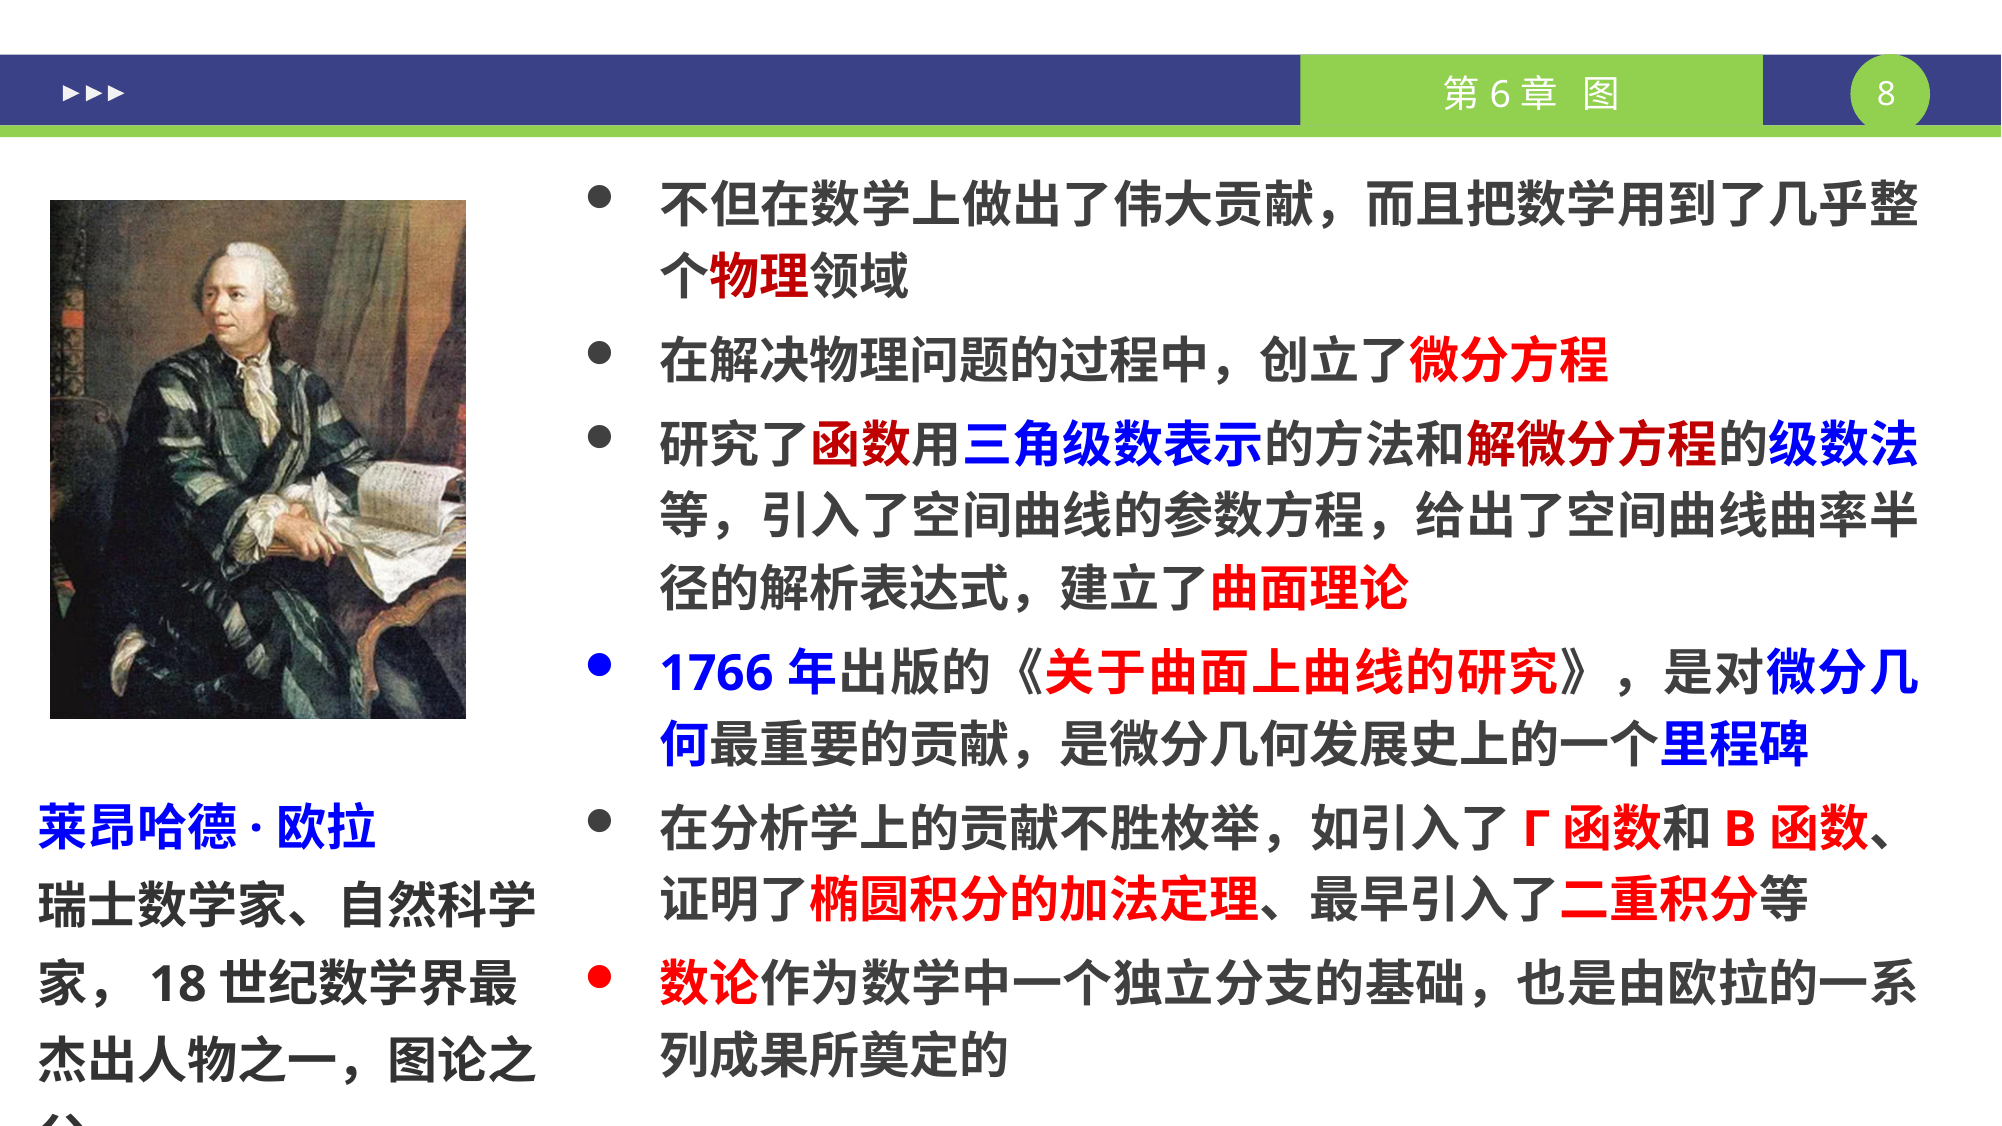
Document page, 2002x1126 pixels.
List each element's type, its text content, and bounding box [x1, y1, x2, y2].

text_box 莱昂哈德·欧拉 瑞士数学家、自然科学家，18世纪数学界最杰出人物之一，图论之父 [23, 769, 568, 1126]
list 不但在数学上做出了伟大贡献，而且把数学用到了几乎整个物理领域 在解决物理问题的过程中，创立了微分方程 研究了函数用三角级数表示的方法和解微分方程的级数法等，引入了空间曲线的参数方程，给出了空间曲线曲率半径的解析表达式，建立了曲面理论 1766年出版的《关于曲面上曲线的研究》，是对微分几何最重要的贡献，是微分几何发展史上的一个里程碑 在分析学上的贡献不胜枚举，如引入了Γ函数和B函数、证明了椭圆积分的加法定理、最早引入了二重积分等 数论作为数学中一个独立分支的基础，也是由欧拉的一系列成果所奠定的 [564, 150, 1940, 1120]
picture [50, 199, 467, 719]
